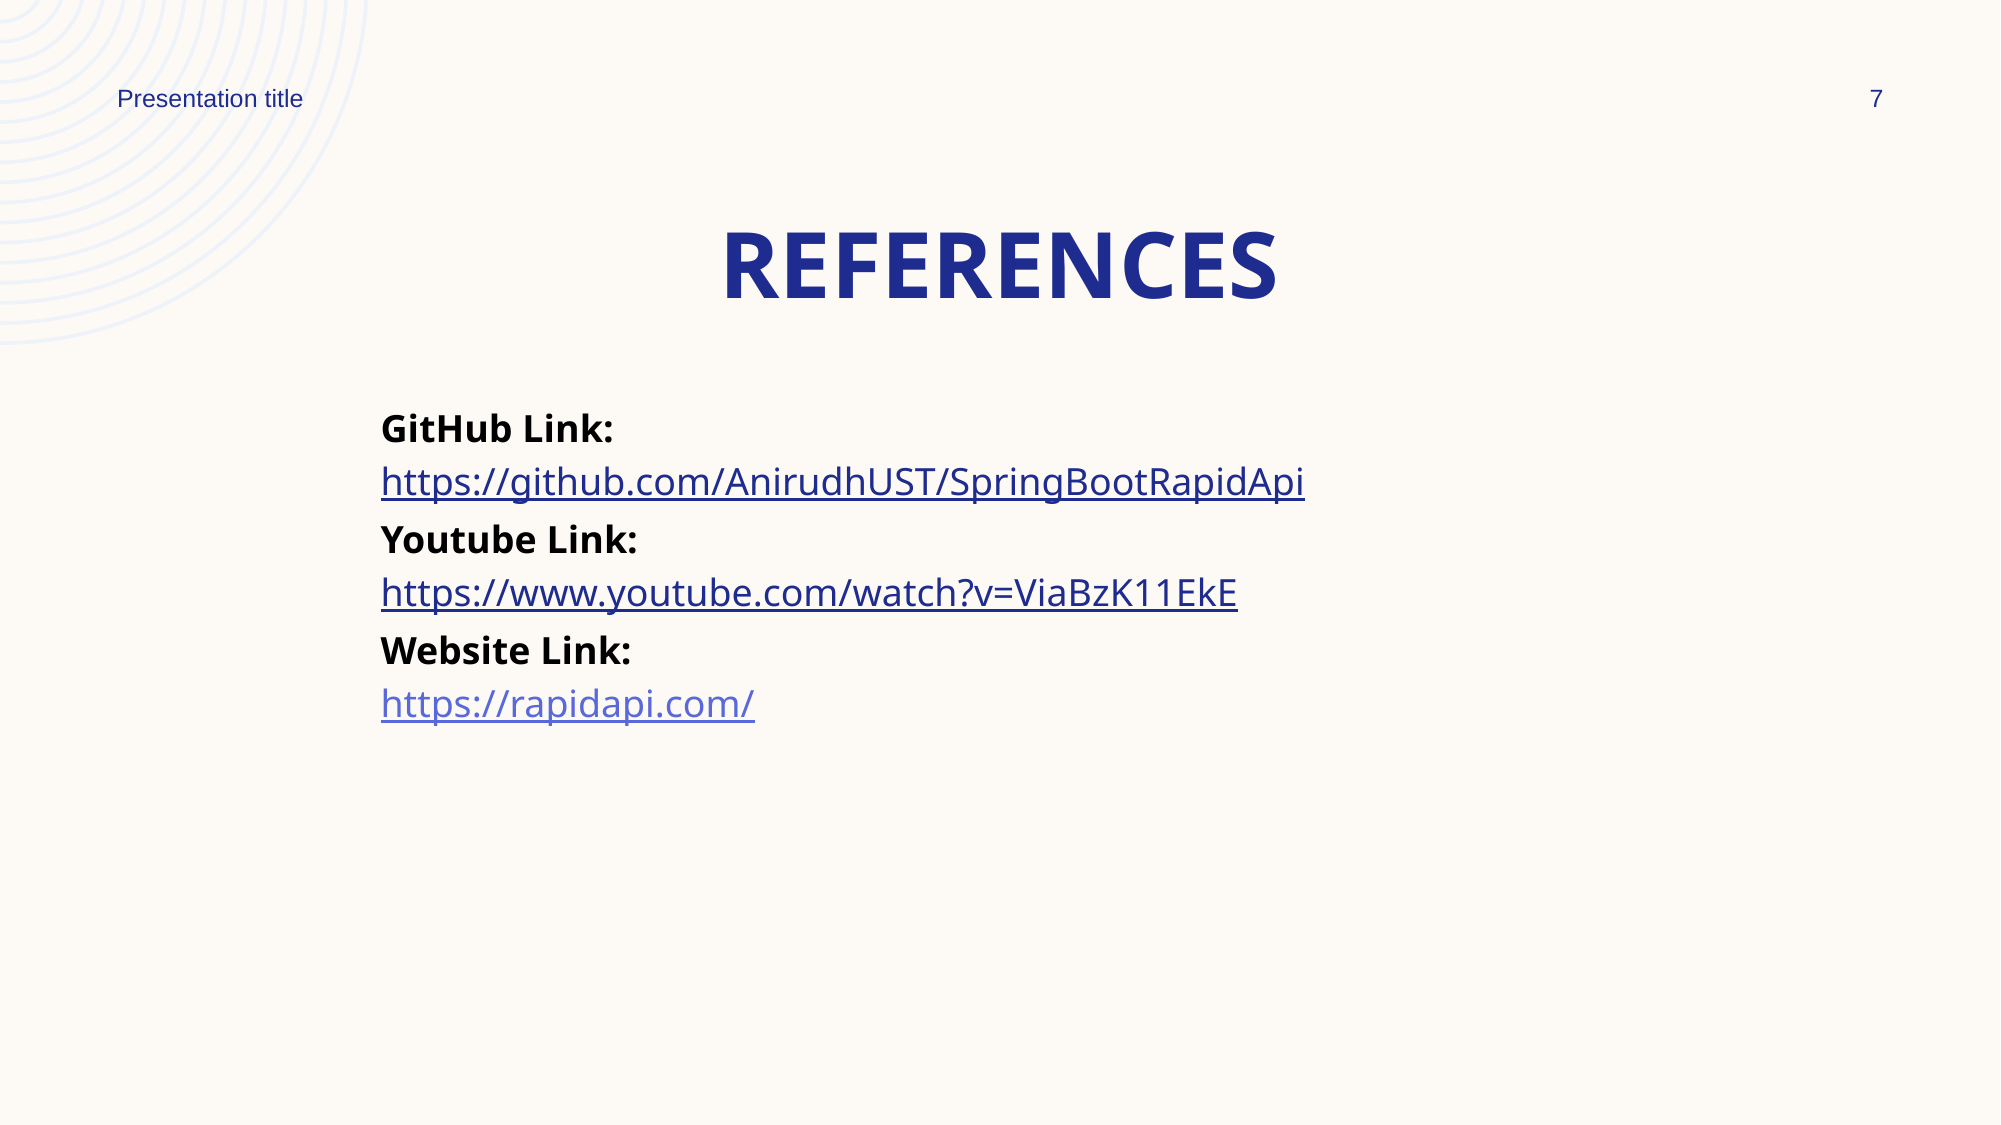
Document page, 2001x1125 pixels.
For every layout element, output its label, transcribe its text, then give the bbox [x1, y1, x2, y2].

slide_number 7 [1795, 75, 1958, 120]
footer Presentation title [101, 75, 627, 120]
title References [124, 199, 1875, 326]
list GitHub Link: https://github.com/AnirudhUST/SpringBootRapidApi Youtube Link: https://www.youtube.com/watch?v=ViaBzK11EkE Website Link: https://rapidapi.com/ [365, 345, 1913, 1073]
